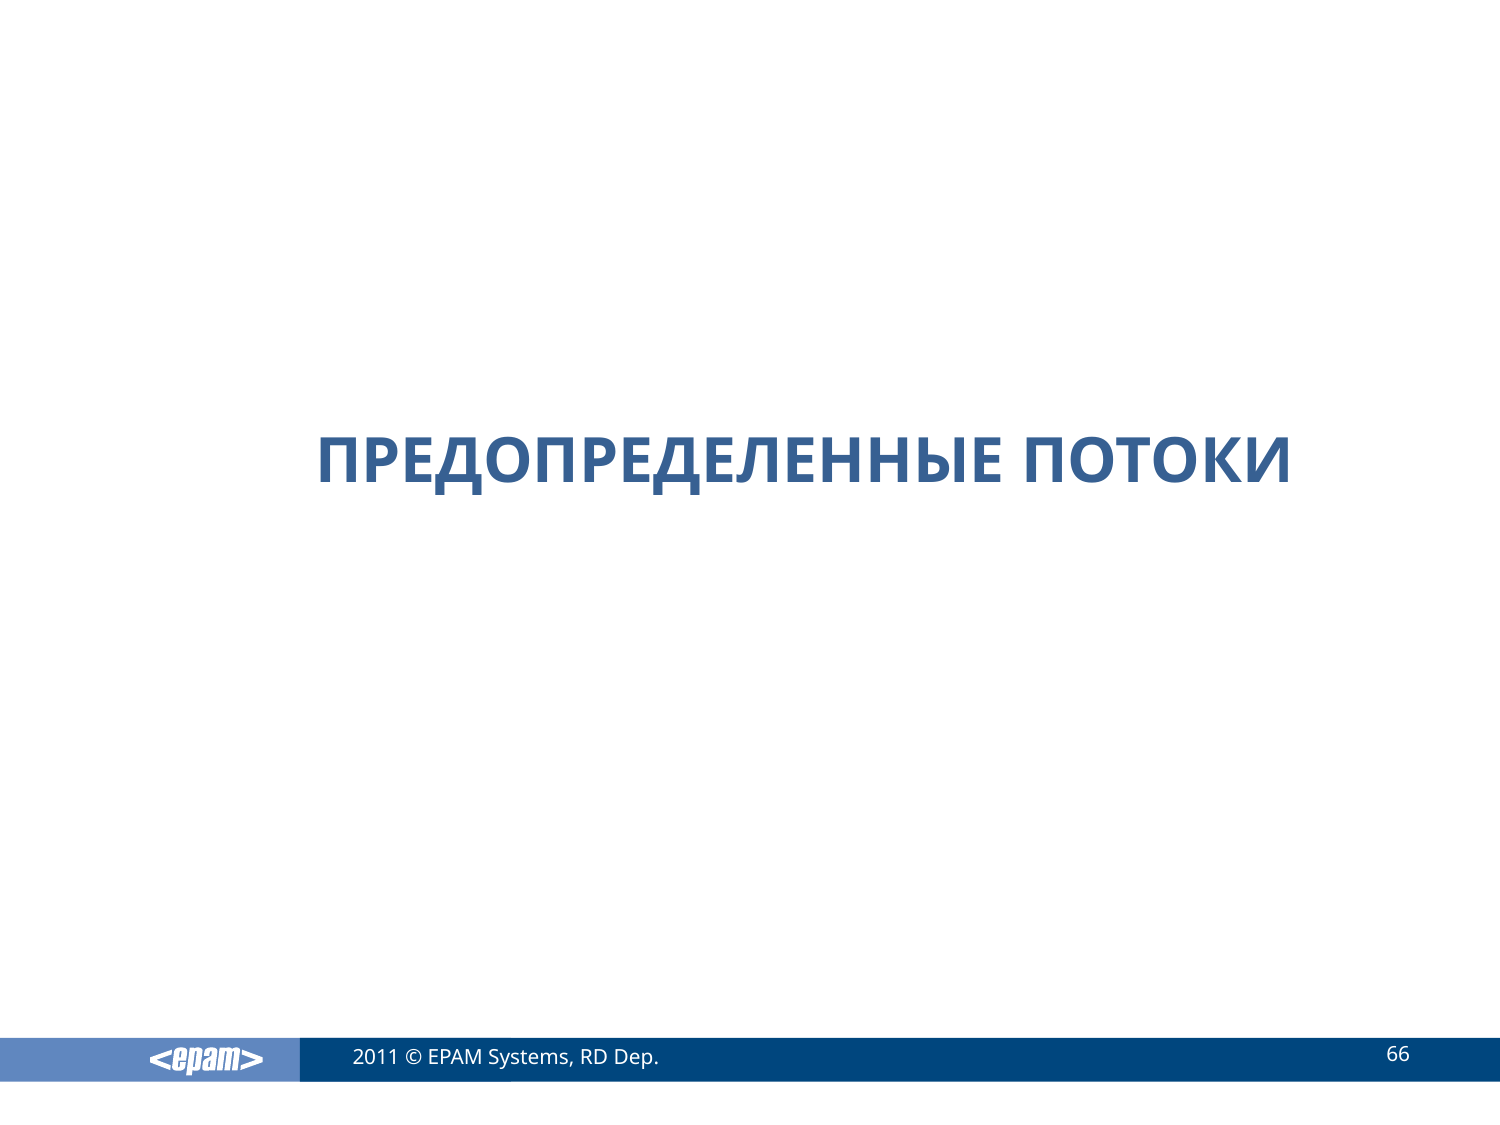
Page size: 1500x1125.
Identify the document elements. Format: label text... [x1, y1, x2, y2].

title Предопределенные потоки [300, 412, 1350, 649]
footer 2011 © EPAM Systems, RD Dep. [337, 1028, 738, 1088]
slide_number 66 [1262, 1025, 1425, 1085]
